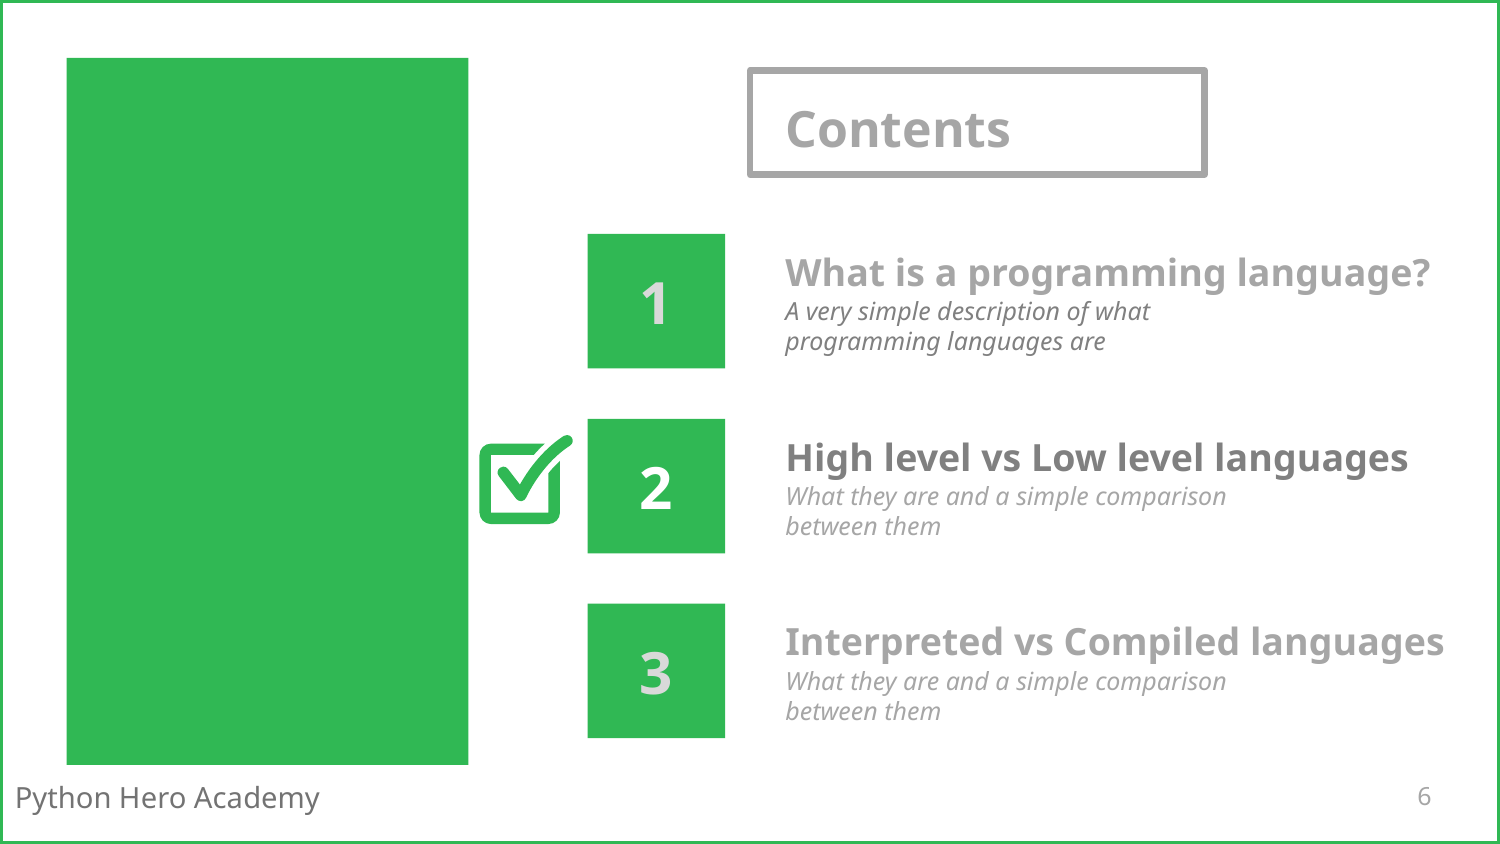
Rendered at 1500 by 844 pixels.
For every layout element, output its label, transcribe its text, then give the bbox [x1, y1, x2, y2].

title 3 [553, 618, 760, 724]
subtitle What they are and a simple comparison between them [770, 679, 1323, 746]
title Contents [770, 31, 1500, 196]
title 1 [553, 249, 760, 354]
subtitle What they are and a simple comparison between them [770, 494, 1323, 561]
title What is a programming language? [770, 196, 1500, 309]
subtitle A very simple description of what programming languages are [770, 280, 1323, 376]
title High level vs Low level languages [770, 381, 1500, 494]
slide_number 6 [1402, 764, 1493, 830]
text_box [479, 434, 574, 525]
title Interpreted vs Compiled languages [770, 566, 1500, 679]
title 2 [553, 433, 760, 539]
